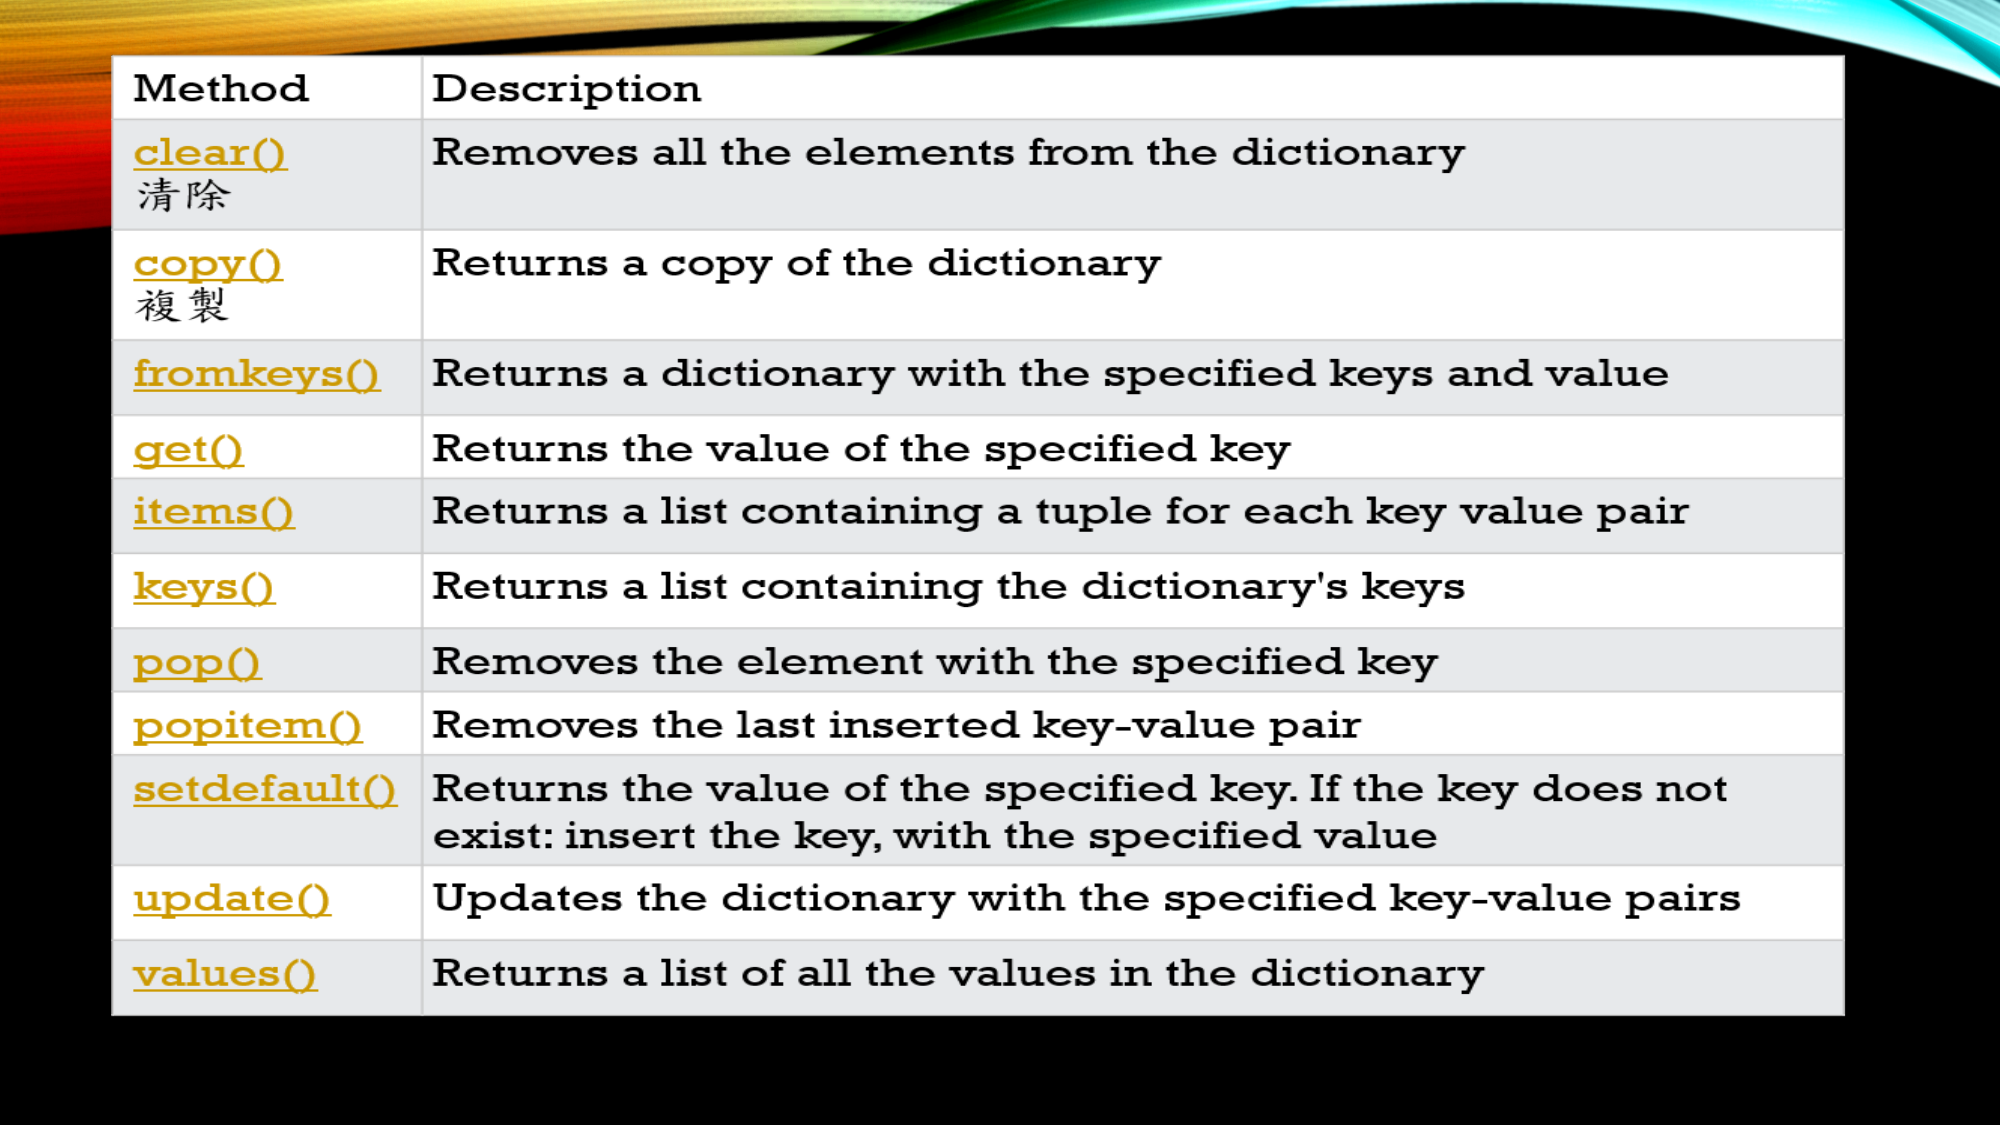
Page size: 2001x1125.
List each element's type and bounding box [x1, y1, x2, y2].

list [111, 52, 1848, 1021]
picture [0, 0, 2000, 237]
